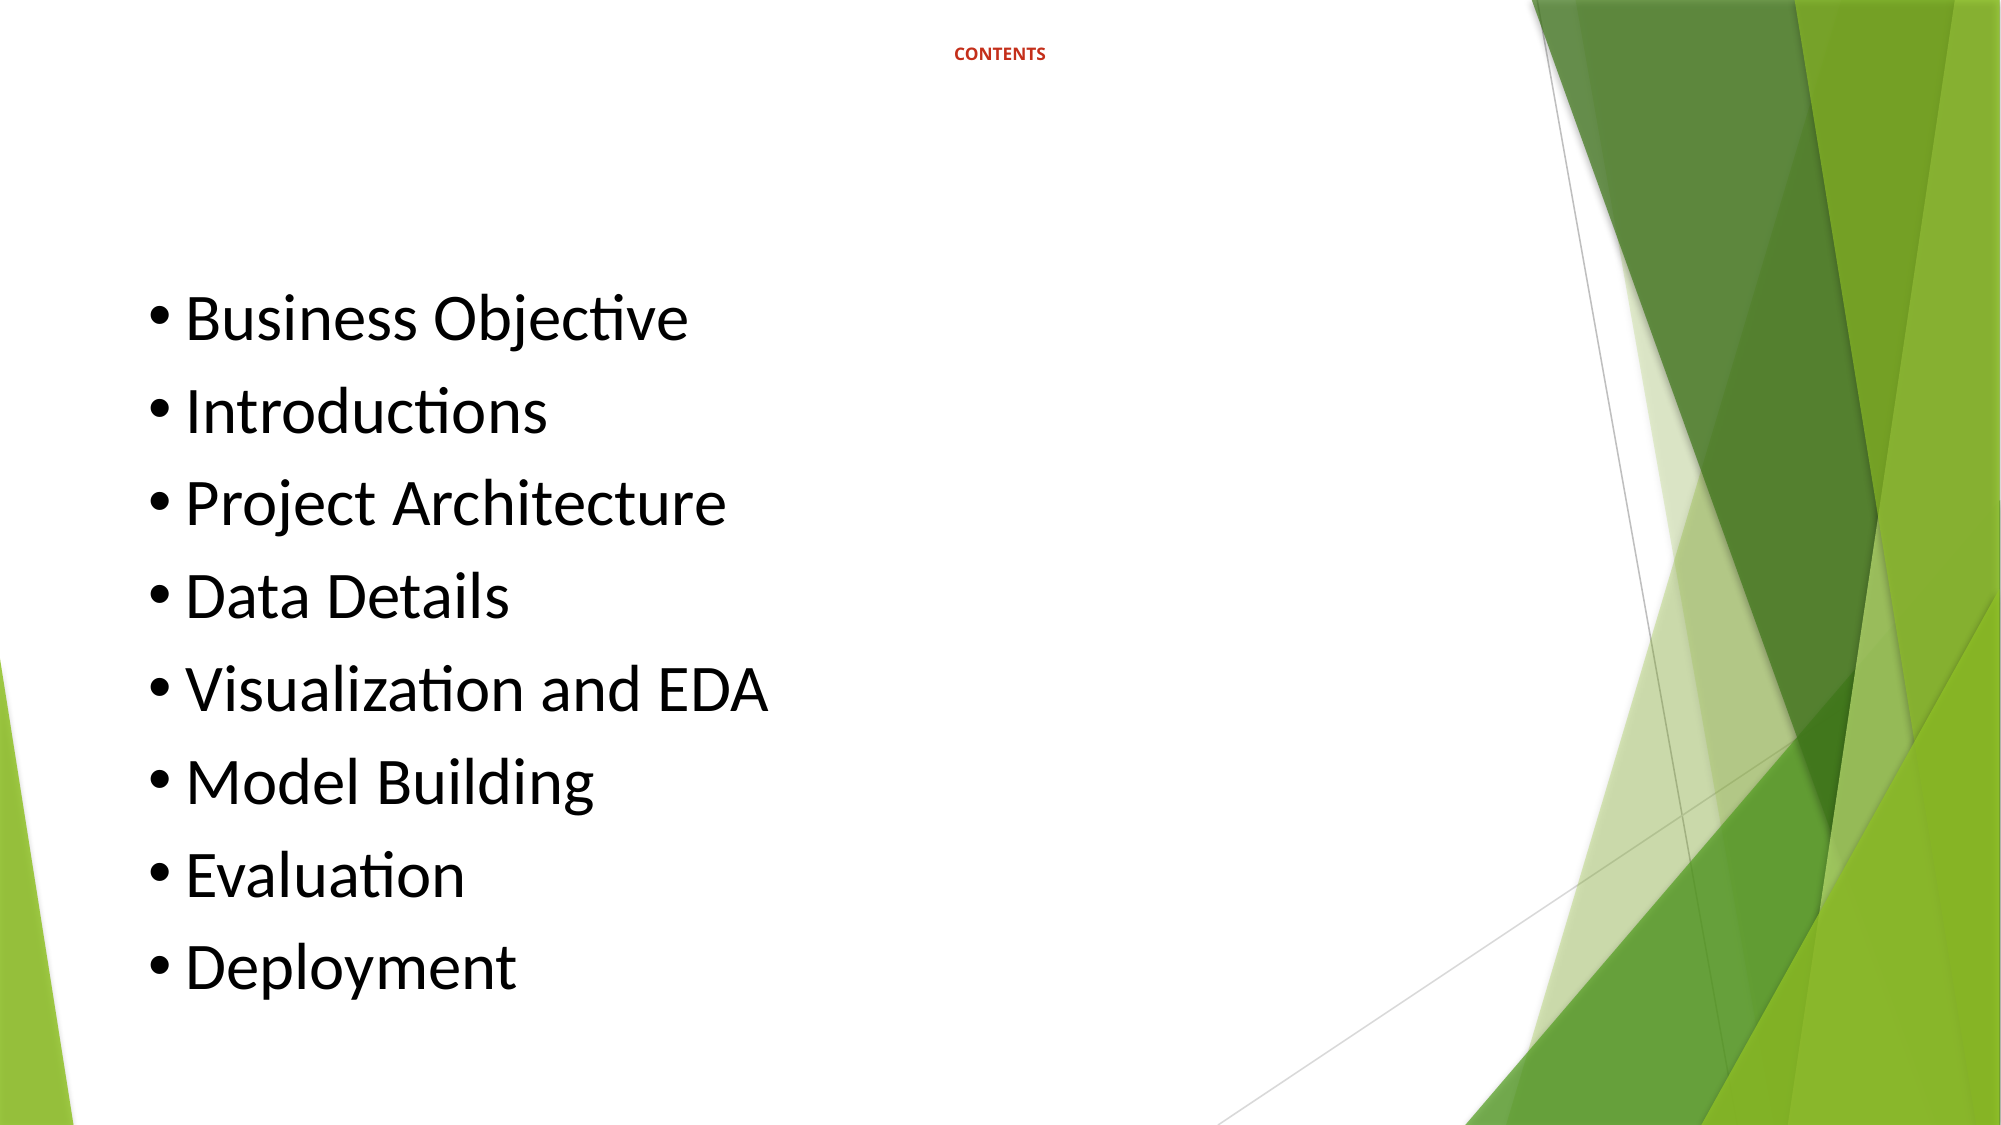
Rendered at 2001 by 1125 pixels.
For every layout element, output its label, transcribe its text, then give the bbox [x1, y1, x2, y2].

title CONTENTS [0, 37, 2000, 140]
text_box Business Objective Introductions Project Architecture Data Details Visualization and EDA Model Building Evaluation Deployment [133, 275, 1471, 1012]
